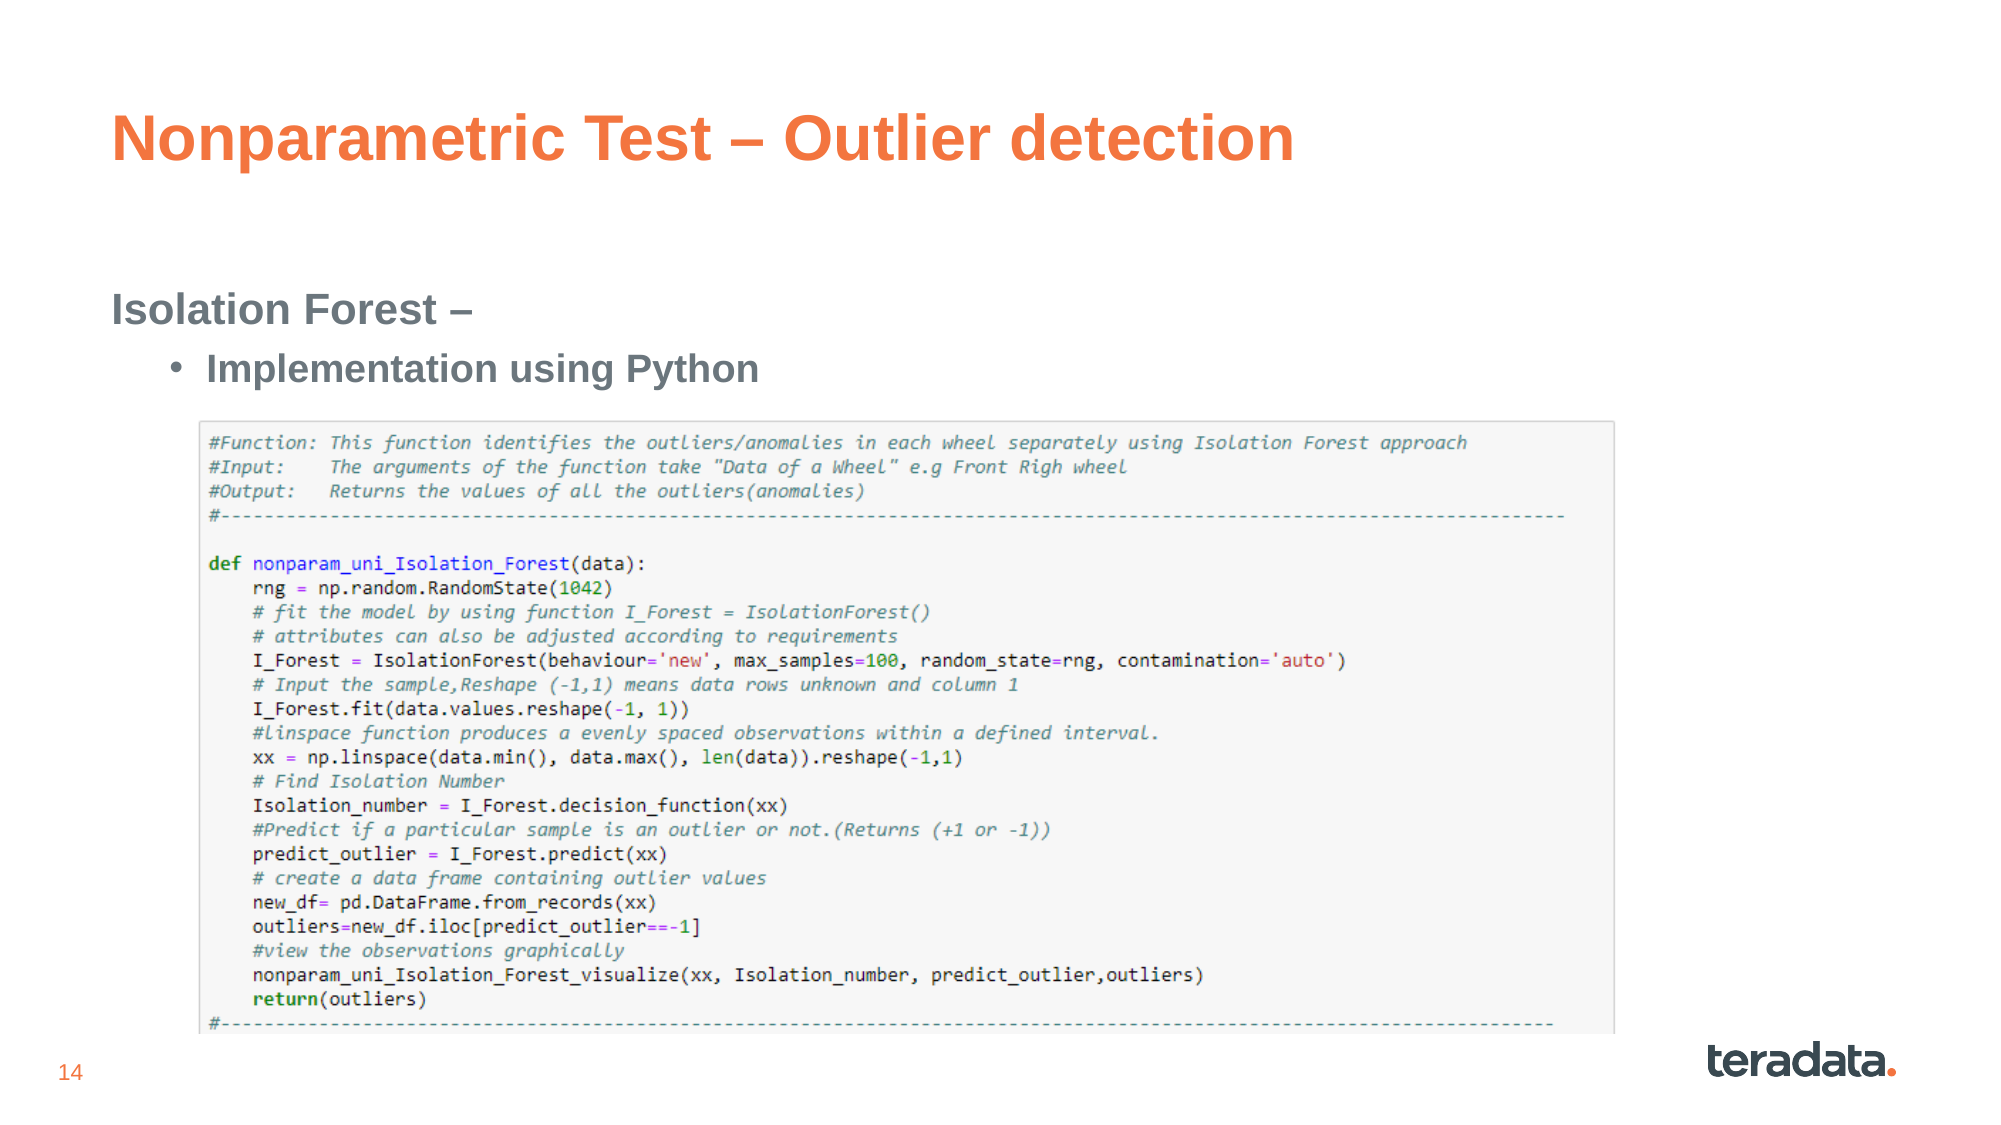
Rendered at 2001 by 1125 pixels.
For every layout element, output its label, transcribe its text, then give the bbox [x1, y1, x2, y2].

picture [1708, 1041, 1896, 1077]
title Nonparametric Test – Outlier detection [96, 64, 1822, 183]
picture [189, 408, 1628, 1034]
list Isolation Forest – Implementation using Python [96, 262, 1176, 1019]
